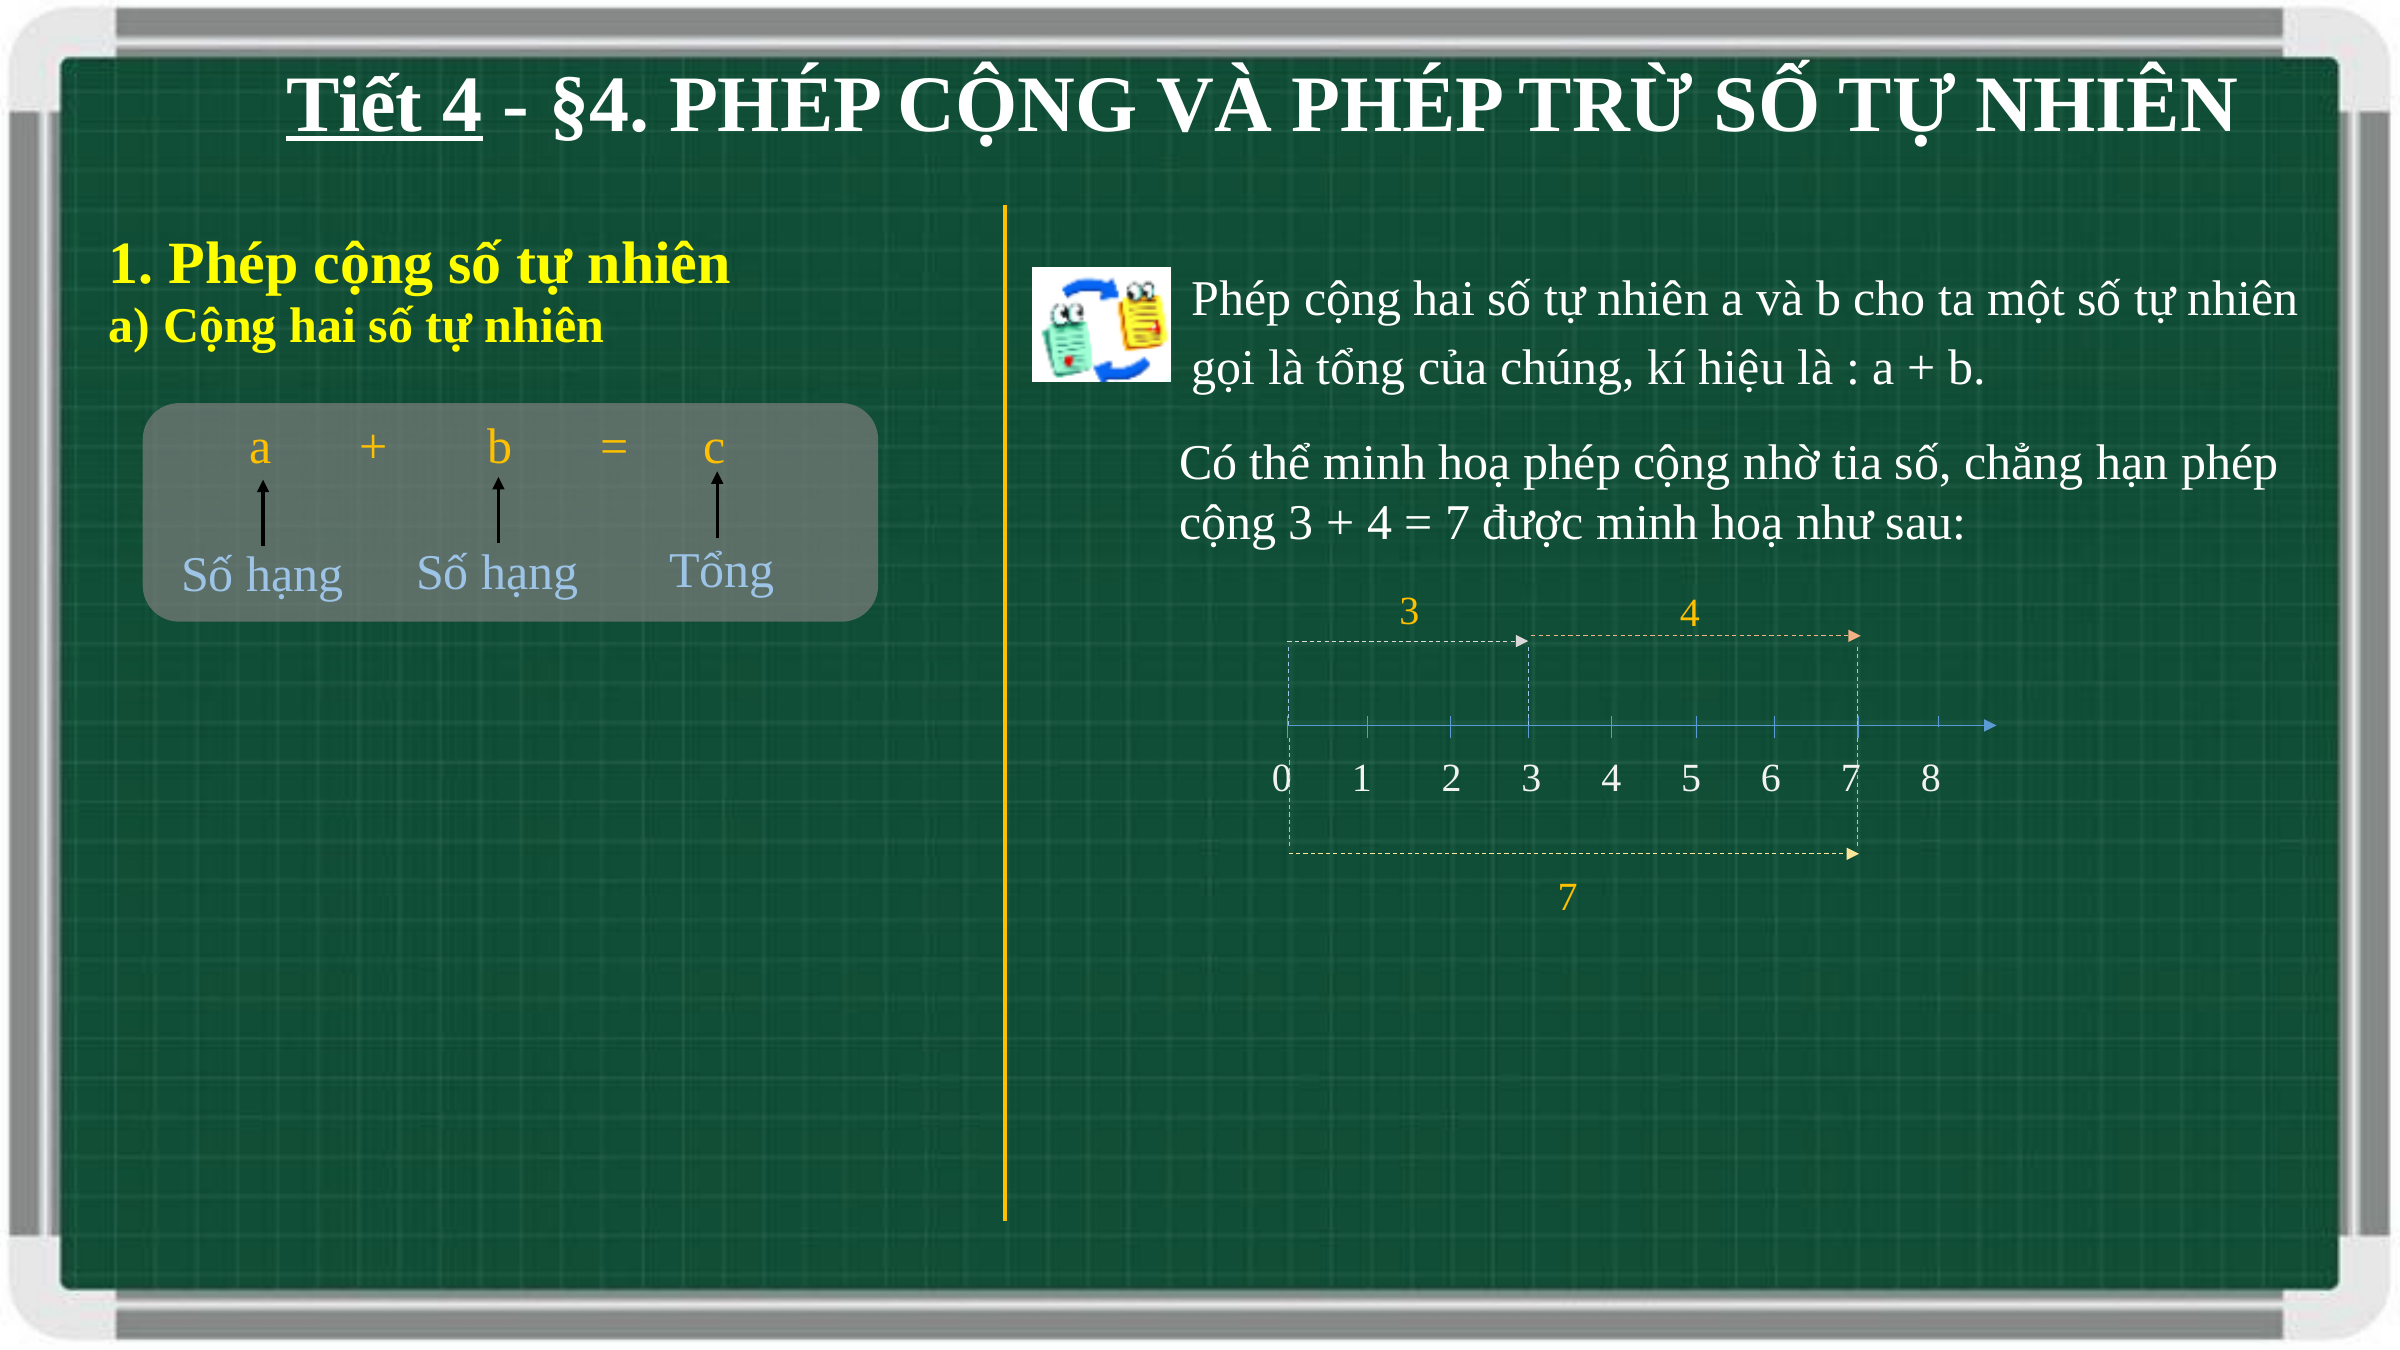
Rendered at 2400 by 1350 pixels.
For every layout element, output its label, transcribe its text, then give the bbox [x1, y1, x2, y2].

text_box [401, 476, 624, 609]
text_box a) Cộng hai số tự nhiên [94, 285, 881, 360]
text_box 1. Phép cộng số tự nhiên [94, 216, 970, 303]
text_box Có thể minh hoạ phép cộng nhờ tia số, chẳng hạn phép cộng 3 + 4 = 7 được minh hoạ như sau: [1164, 421, 2308, 557]
text_box 3 [1384, 576, 1464, 640]
text_box 4 [1665, 636, 1726, 642]
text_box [1257, 715, 1997, 809]
text_box 7 [1542, 863, 1634, 926]
text_box Tiết 4 - §4. PHÉP CỘNG VÀ PHÉP TRỪ SỐ TỰ NHIÊN [271, 44, 2282, 155]
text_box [142, 403, 879, 622]
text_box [166, 479, 388, 611]
text_box 4 [1665, 578, 1726, 635]
picture [0, 0, 2400, 1350]
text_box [654, 471, 834, 606]
text_box Phép cộng hai số tự nhiên a và b cho ta một số tự nhiên gọi là tổng của chúng, kí hiệu là : a + b. [1176, 248, 2377, 402]
